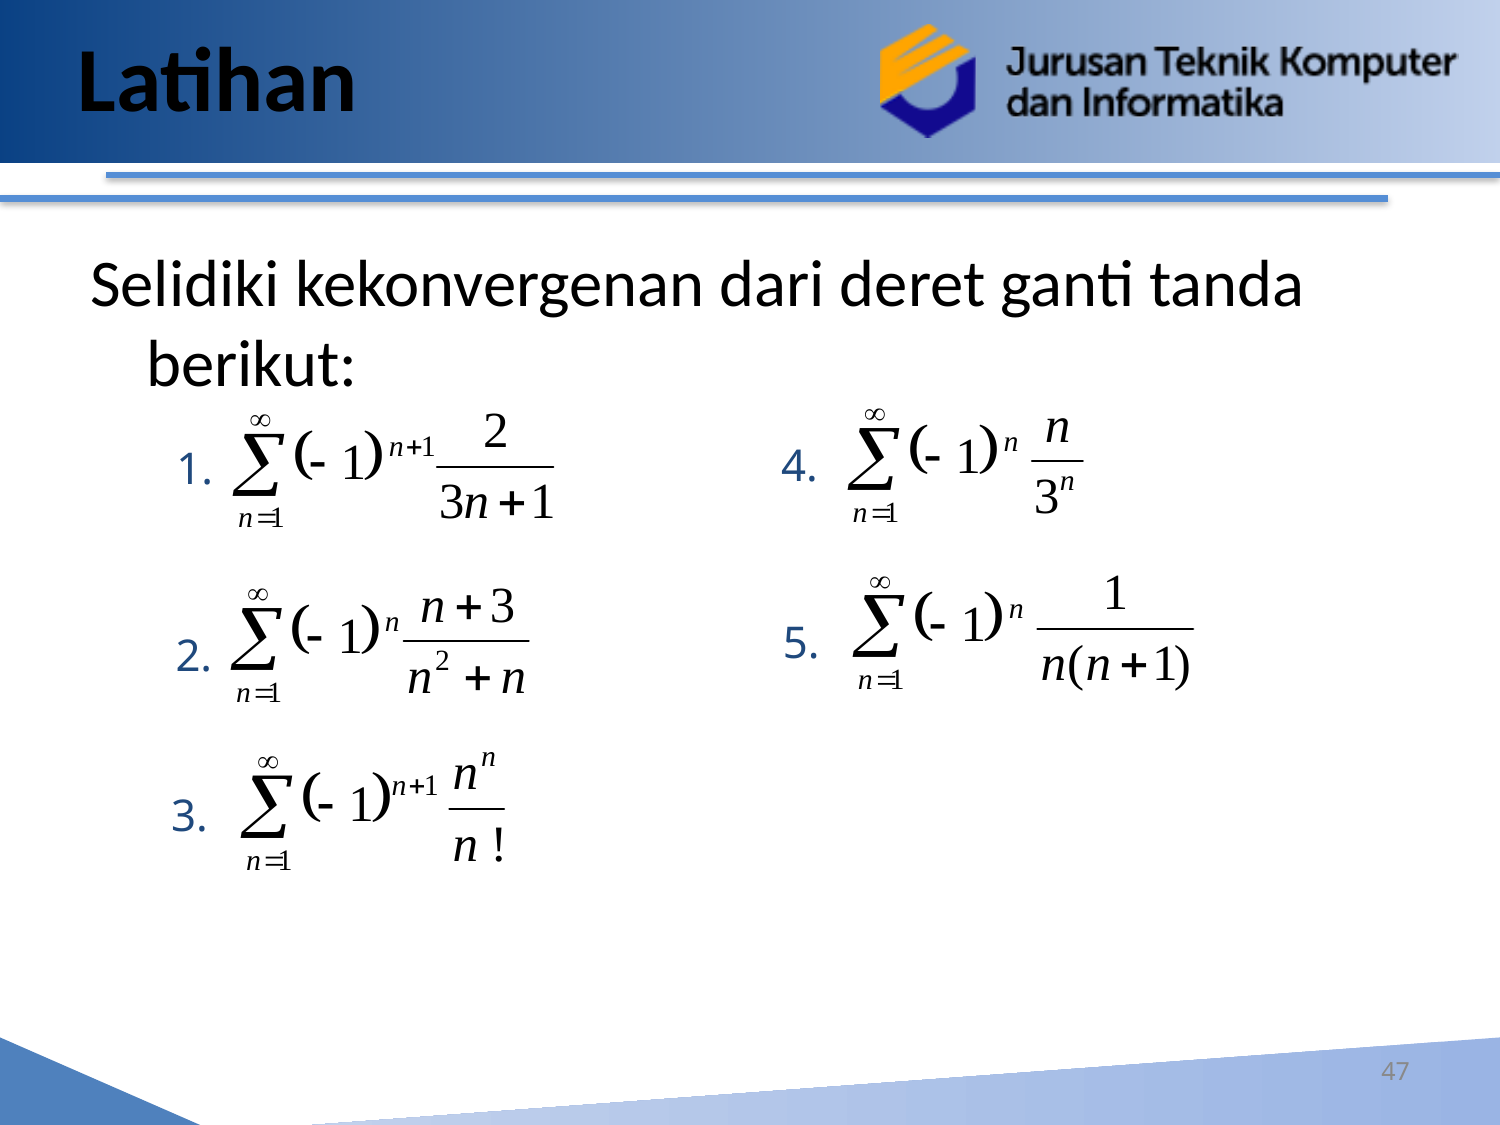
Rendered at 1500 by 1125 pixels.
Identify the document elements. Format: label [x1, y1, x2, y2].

text_box [839, 389, 1093, 534]
text_box [233, 732, 515, 886]
text_box [223, 569, 541, 714]
text_box [0, 0, 1500, 1125]
text_box [225, 394, 563, 539]
text_box [845, 556, 1205, 701]
